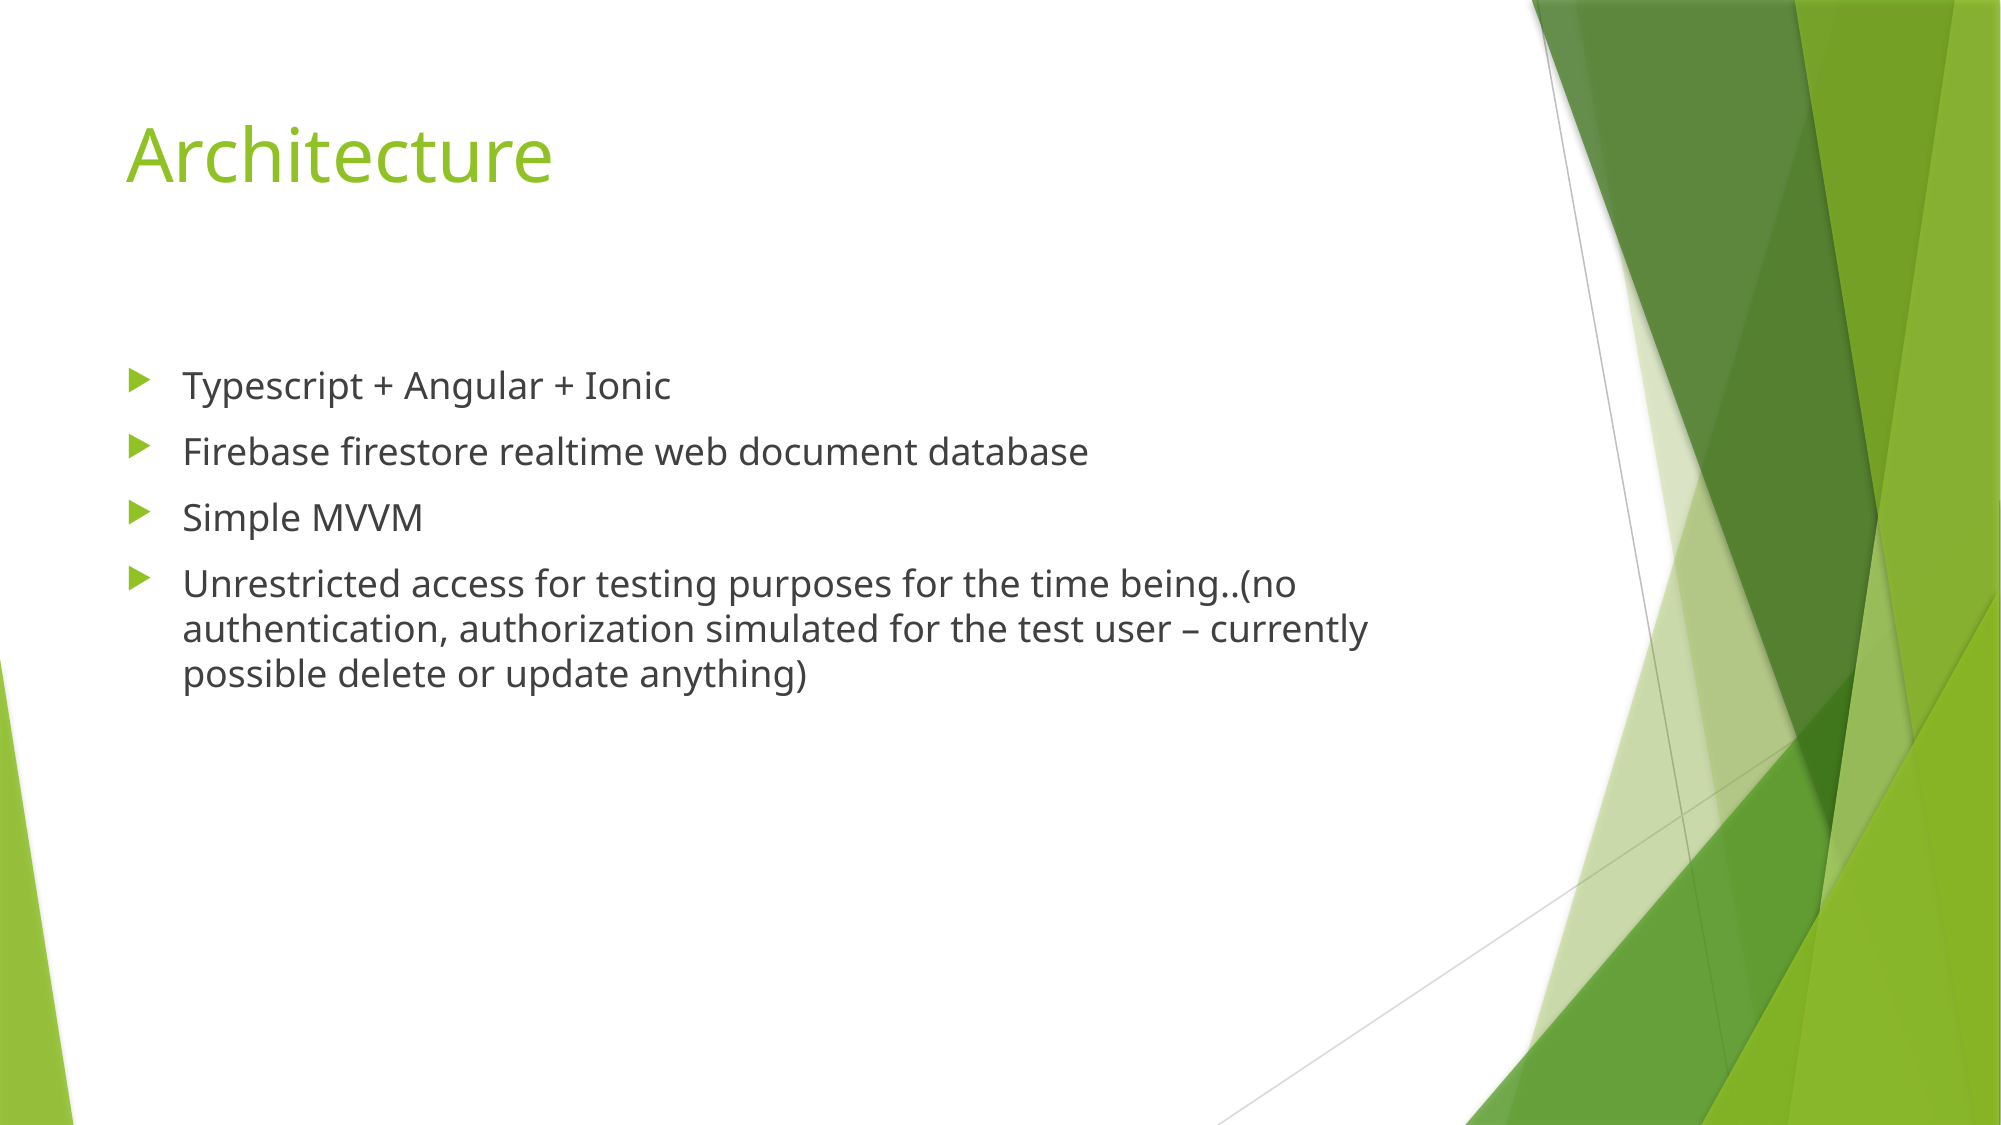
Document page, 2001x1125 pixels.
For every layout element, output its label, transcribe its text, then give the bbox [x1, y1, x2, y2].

title Architecture [111, 99, 1522, 317]
list Typescript + Angular + Ionic Firebase firestore realtime web document database Simple MVVM Unrestricted access for testing purposes for the time being..(no authentication, authorization simulated for the test user – currently possible delete or update anything) [111, 354, 1522, 992]
